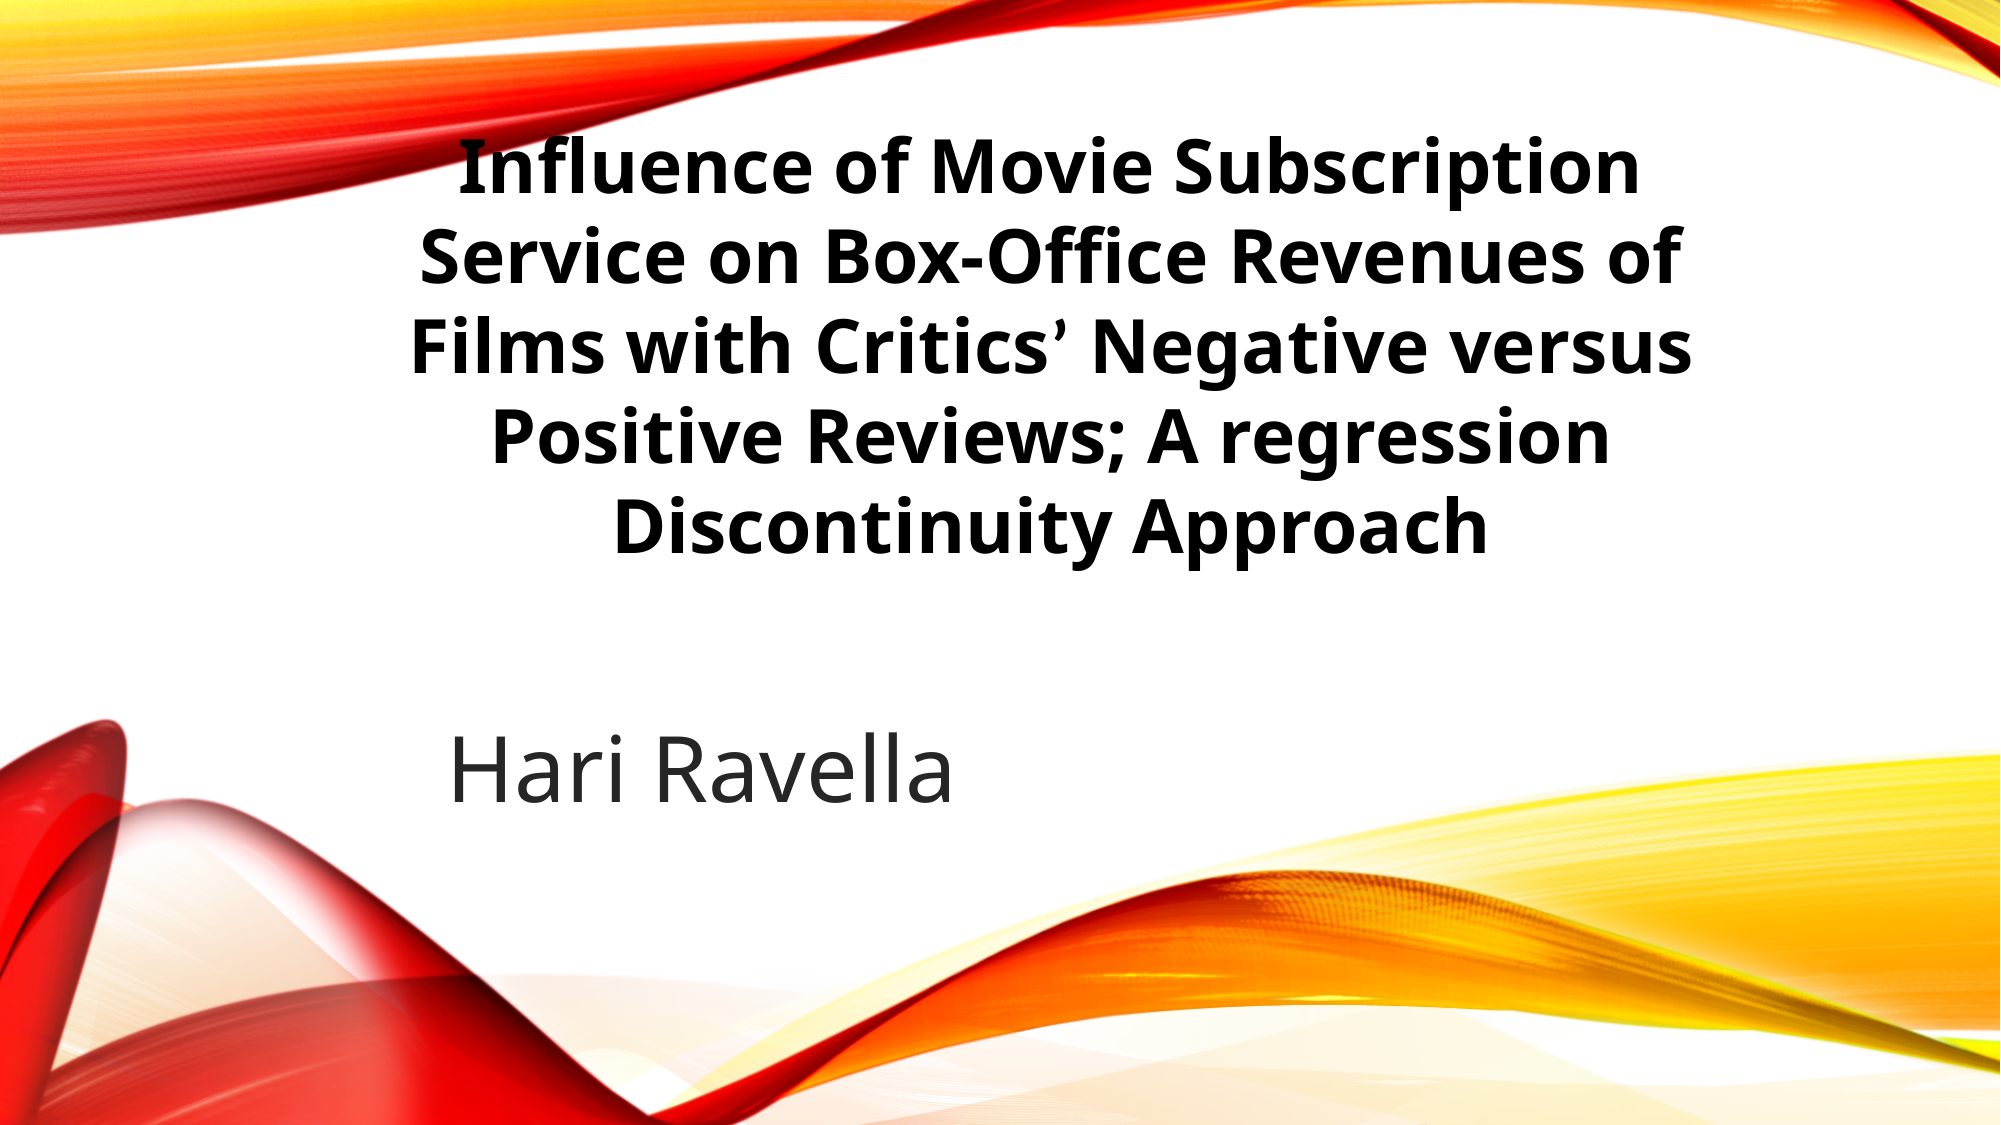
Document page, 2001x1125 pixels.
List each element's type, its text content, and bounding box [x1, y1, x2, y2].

picture [0, 0, 2000, 237]
subtitle Hari Ravella [431, 715, 1078, 837]
title Influence of Movie Subscription Service on Box-Office Revenues of Films with Critics’ Negative versus Positive Reviews; A regression Discontinuity Approach [392, 184, 1711, 576]
picture [0, 717, 2000, 1125]
